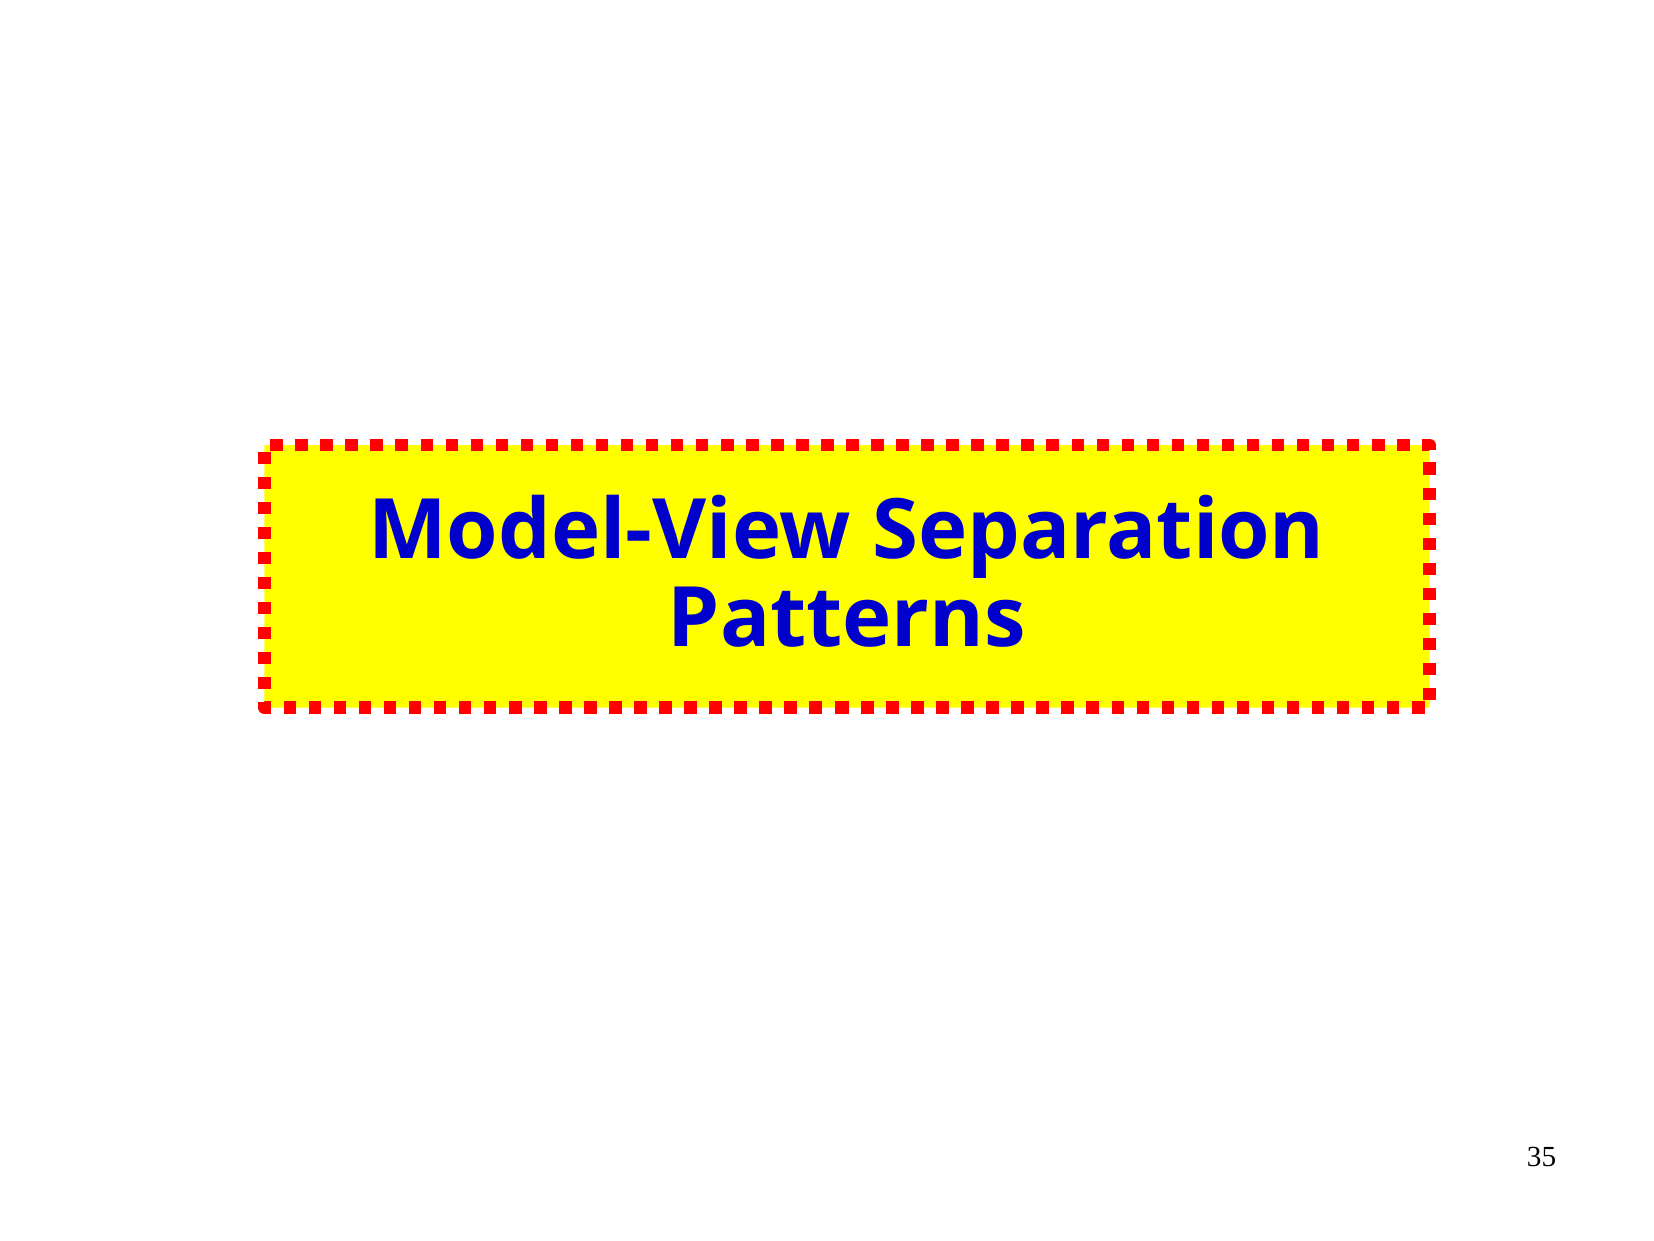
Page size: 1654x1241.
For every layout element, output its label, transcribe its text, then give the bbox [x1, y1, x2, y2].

title Model-View Separation Patterns [264, 445, 1430, 708]
